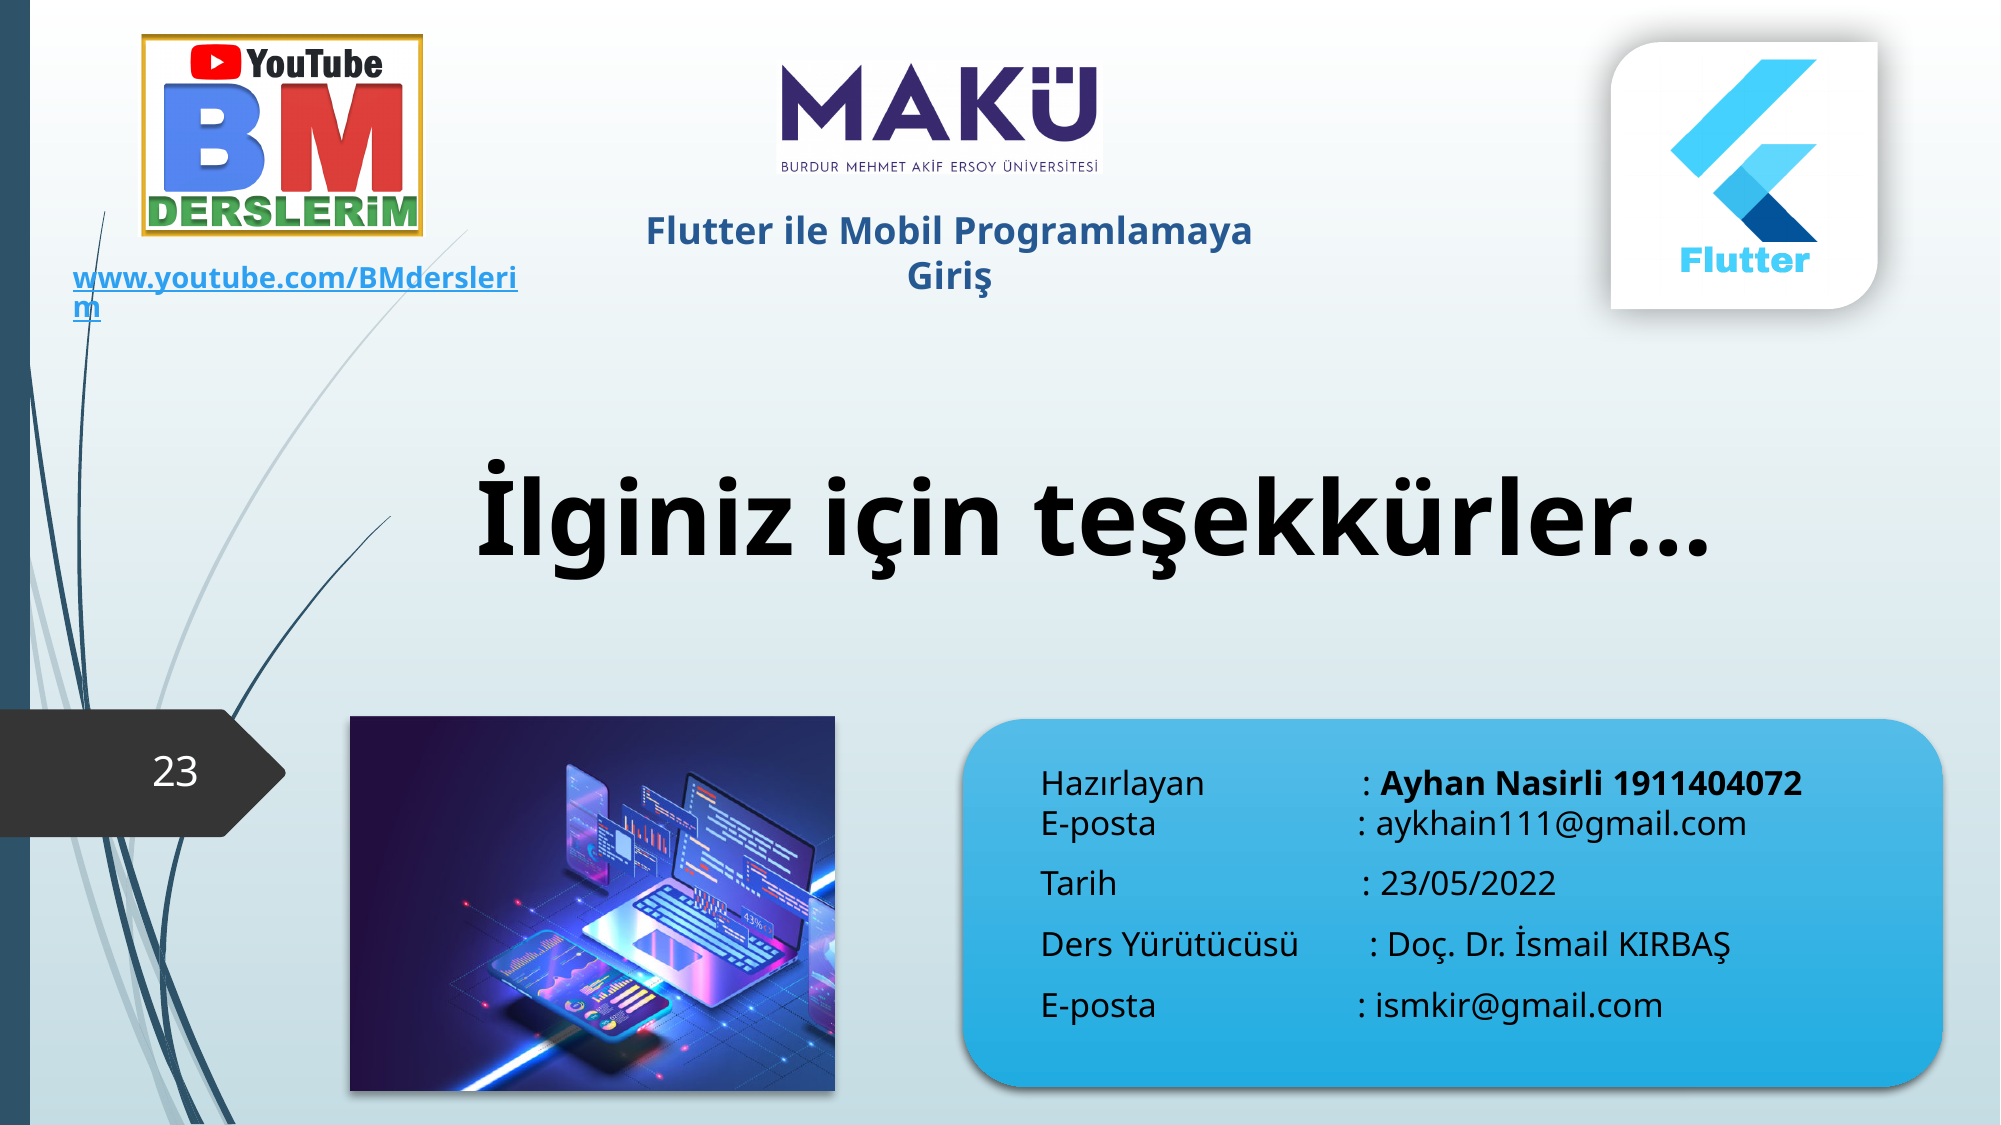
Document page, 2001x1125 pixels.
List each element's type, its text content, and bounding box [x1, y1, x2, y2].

picture [1617, 49, 1871, 303]
text_box Hazırlayan : Ayhan Nasirli 1911404072 E-posta : aykhain111@gmail.com Tarih : 23/05/2022 Ders Yürütücüsü : Doç. Dr. İsmail KIRBAŞ E-posta : ismkir@gmail.com [1025, 754, 1928, 1086]
text_box Flutter ile Mobil Programlamaya Giriş [586, 199, 1313, 354]
title İlginiz için teşekkürler… [460, 437, 1736, 584]
picture [349, 715, 835, 1092]
picture [137, 30, 427, 238]
text_box www.youtube.com/BMderslerim [57, 251, 544, 307]
text_box [963, 719, 1944, 1087]
slide_number 23 [87, 743, 216, 803]
picture [776, 60, 1104, 174]
